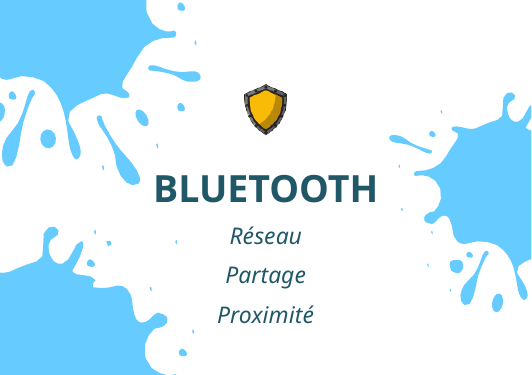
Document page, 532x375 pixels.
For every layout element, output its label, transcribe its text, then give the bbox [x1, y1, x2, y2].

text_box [389, 92, 532, 313]
text_box Réseau [214, 213, 317, 253]
text_box Proximité [202, 293, 330, 336]
text_box [178, 348, 187, 357]
text_box BLUETOOTH [138, 157, 389, 217]
picture [244, 84, 287, 135]
text_box Partage [210, 253, 321, 293]
text_box [0, 226, 168, 375]
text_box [0, 0, 201, 186]
